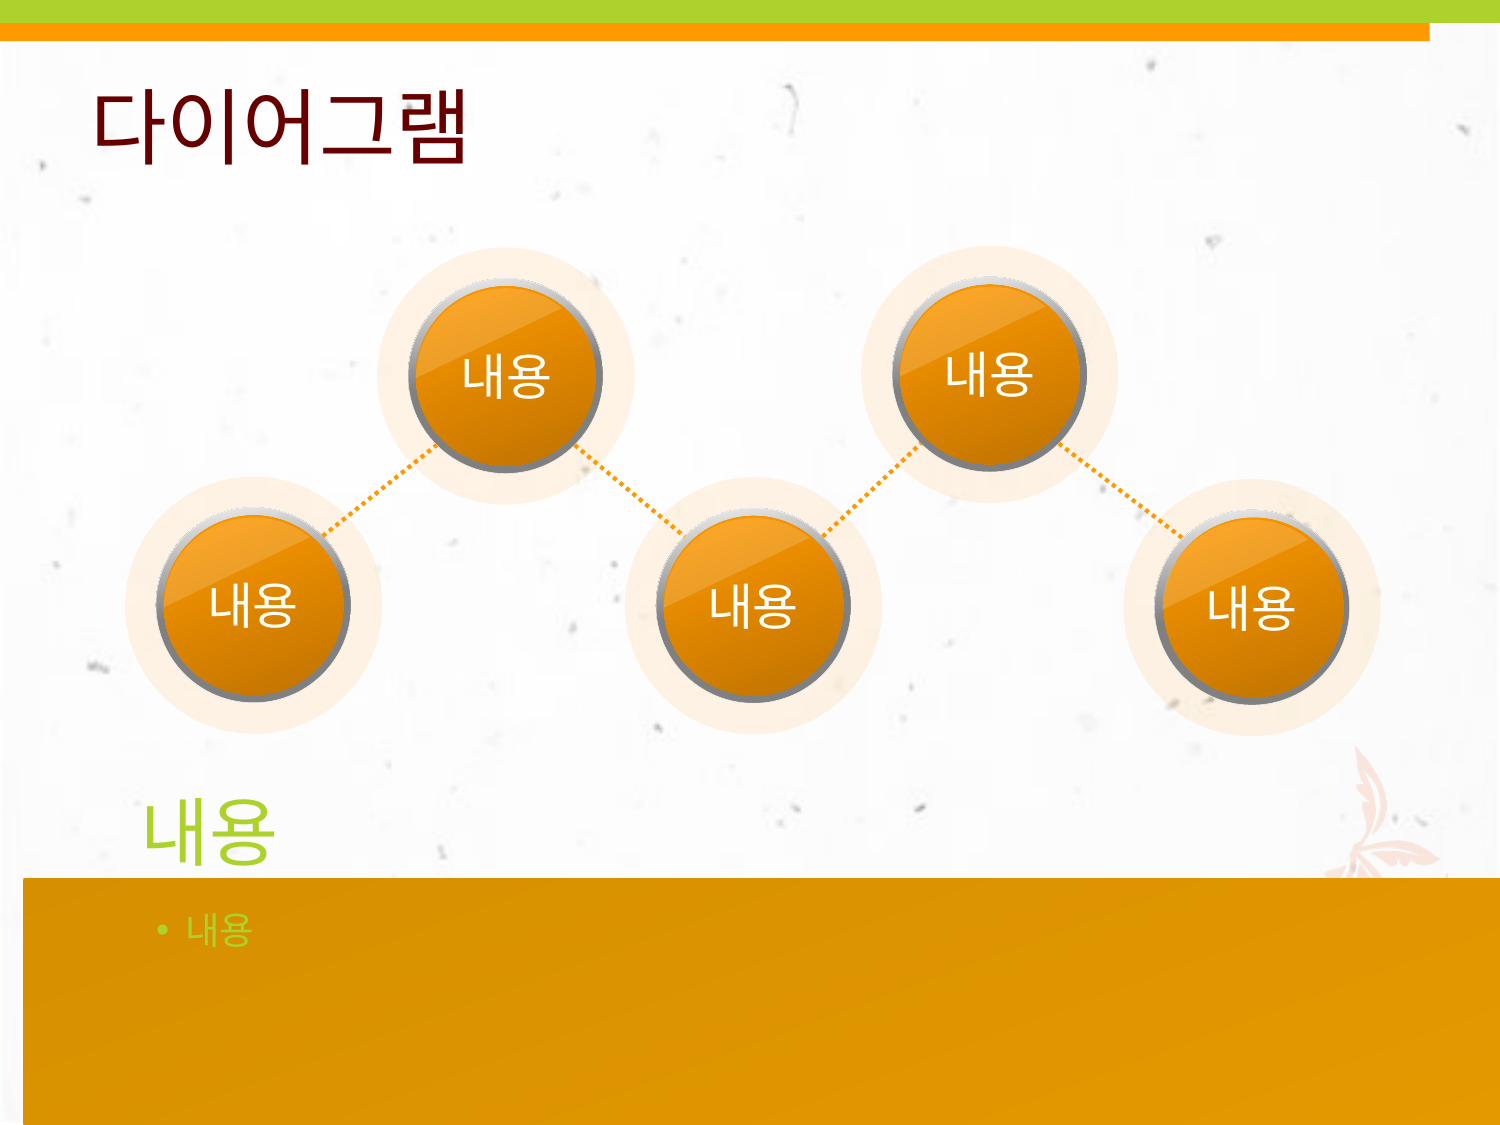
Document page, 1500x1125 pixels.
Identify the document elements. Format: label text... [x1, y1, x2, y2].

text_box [859, 244, 1121, 505]
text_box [332, 432, 427, 550]
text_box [582, 434, 678, 548]
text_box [375, 245, 636, 507]
title 다이어그램 [75, 63, 1425, 188]
text_box 내용 [141, 899, 1336, 1095]
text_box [1071, 427, 1171, 555]
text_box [623, 475, 884, 736]
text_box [123, 474, 384, 736]
text_box [21, 877, 1500, 1125]
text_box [823, 439, 920, 541]
text_box 내용 [140, 785, 1360, 876]
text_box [1121, 477, 1383, 738]
